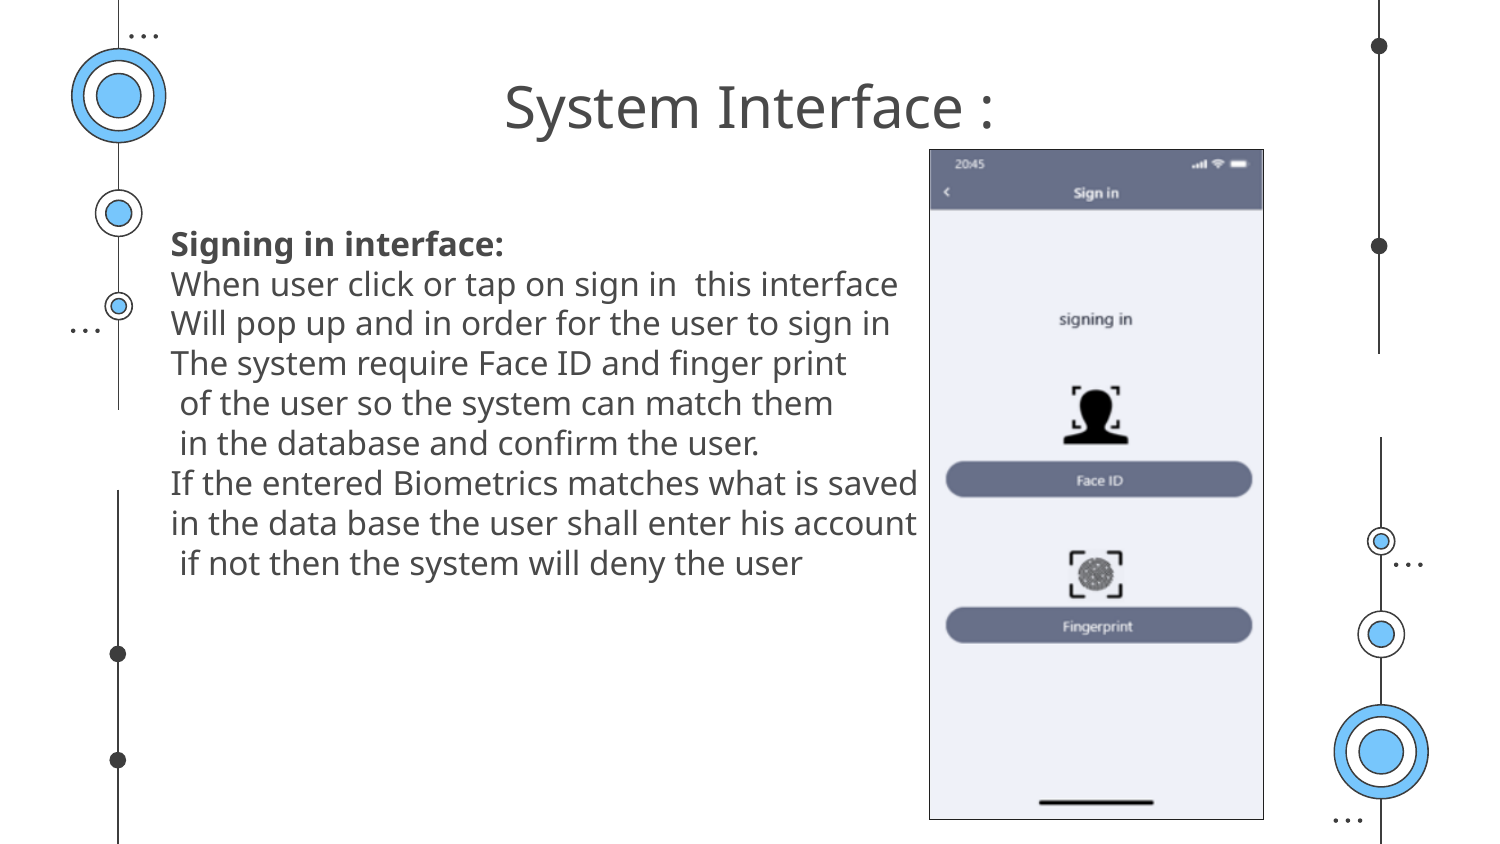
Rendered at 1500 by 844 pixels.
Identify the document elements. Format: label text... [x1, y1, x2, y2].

text_box Signing in interface: When user click or tap on sign in this interface Will pop up and in order for the user to sign in The system require Face ID and finger print of the user so the system can match them in the database and confirm the user. If the entered Biometrics matches what is saved in the data base the user shall enter his account if not then the system will deny the user [155, 207, 923, 502]
title System Interface : [299, 55, 1201, 150]
picture [928, 149, 1264, 820]
